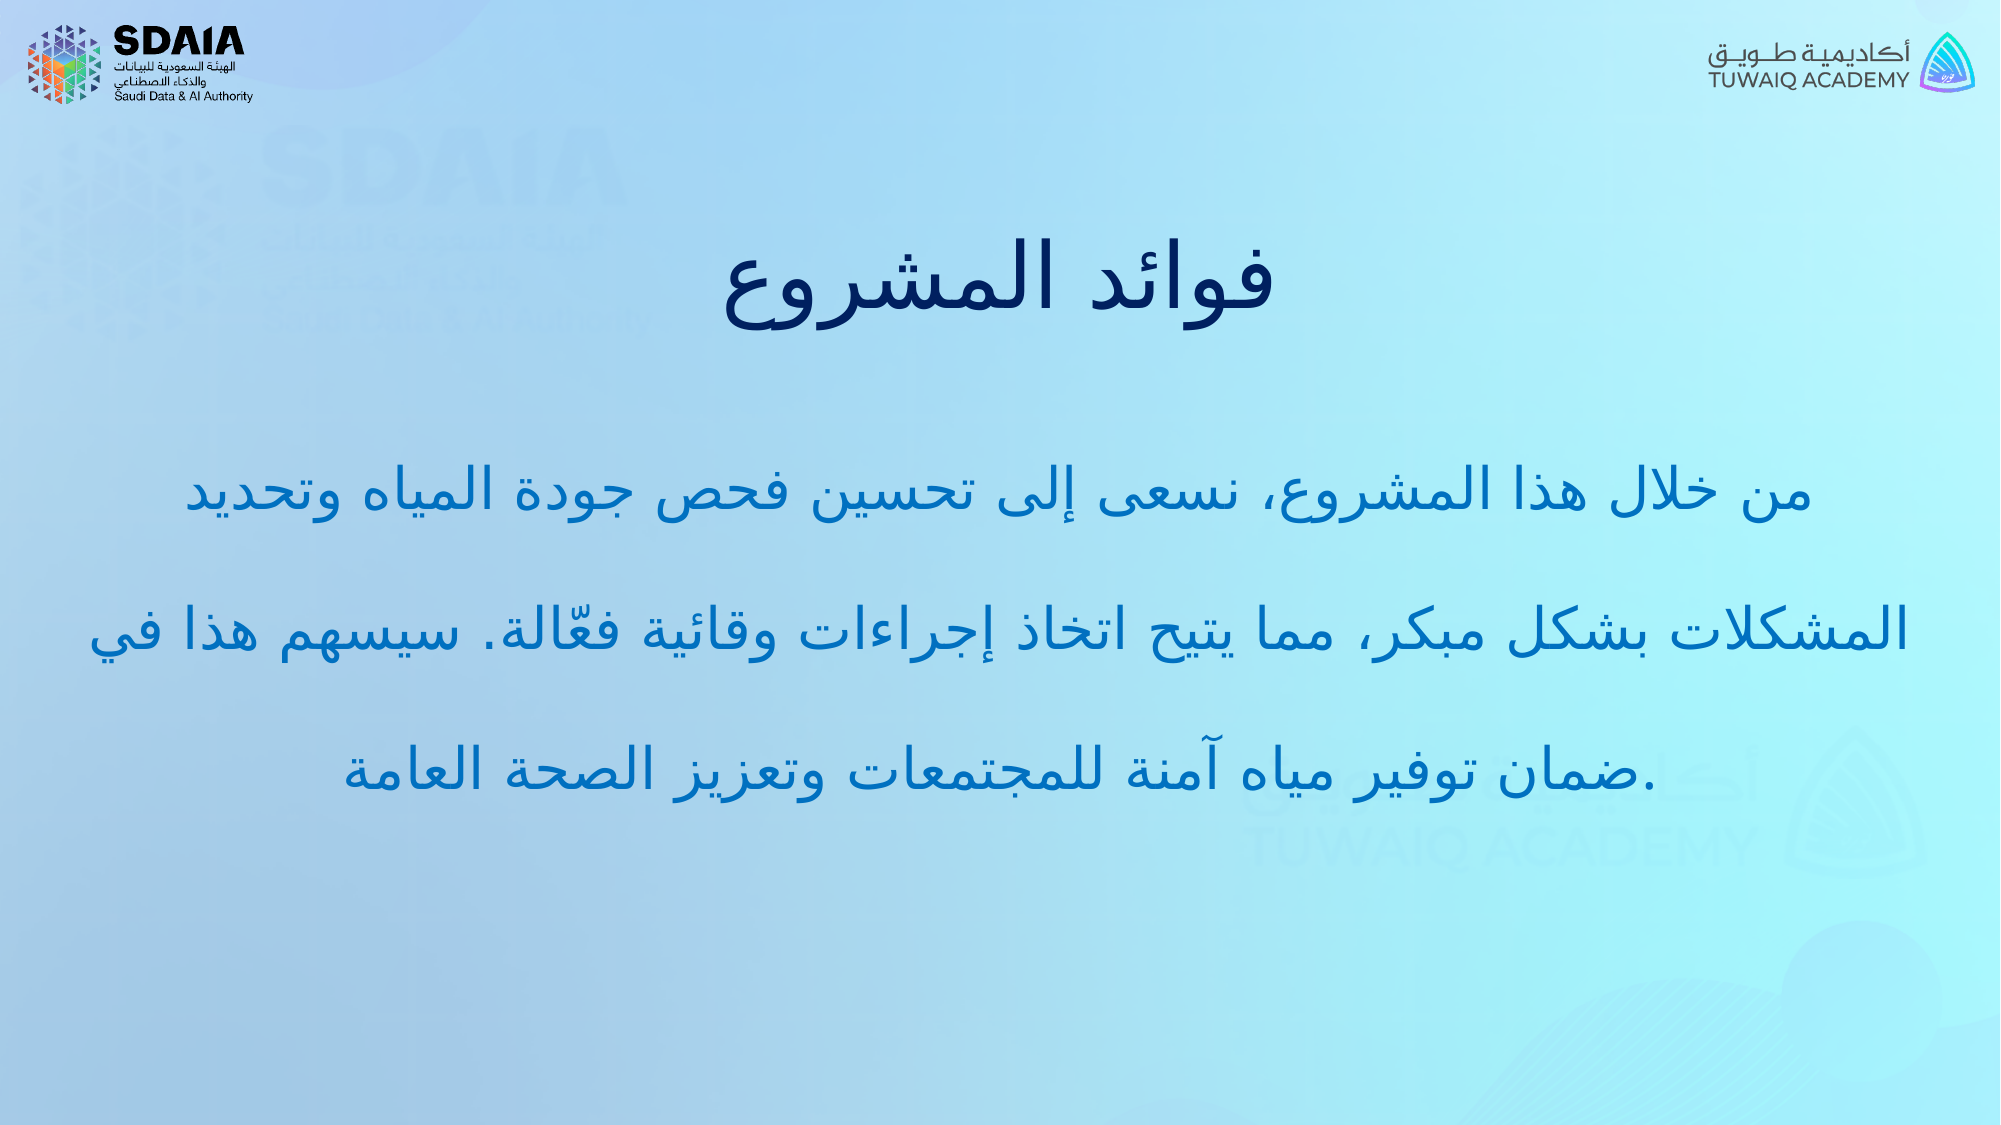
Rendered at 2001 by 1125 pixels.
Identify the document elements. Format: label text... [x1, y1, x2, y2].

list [27, 25, 253, 104]
picture [0, 0, 2001, 1125]
title فوائد المشروع [249, 0, 1750, 336]
subtitle من خلال هذا المشروع، نسعى إلى تحسين فحص جودة المياه وتحديد المشكلات بشكل مبكر، مما يتيح اتخاذ إجراءات وقائية فعّالة. سيسهم هذا في ضمان توفير مياه آمنة للمجتمعات وتعزيز الصحة العامة. [69, 374, 1931, 1081]
